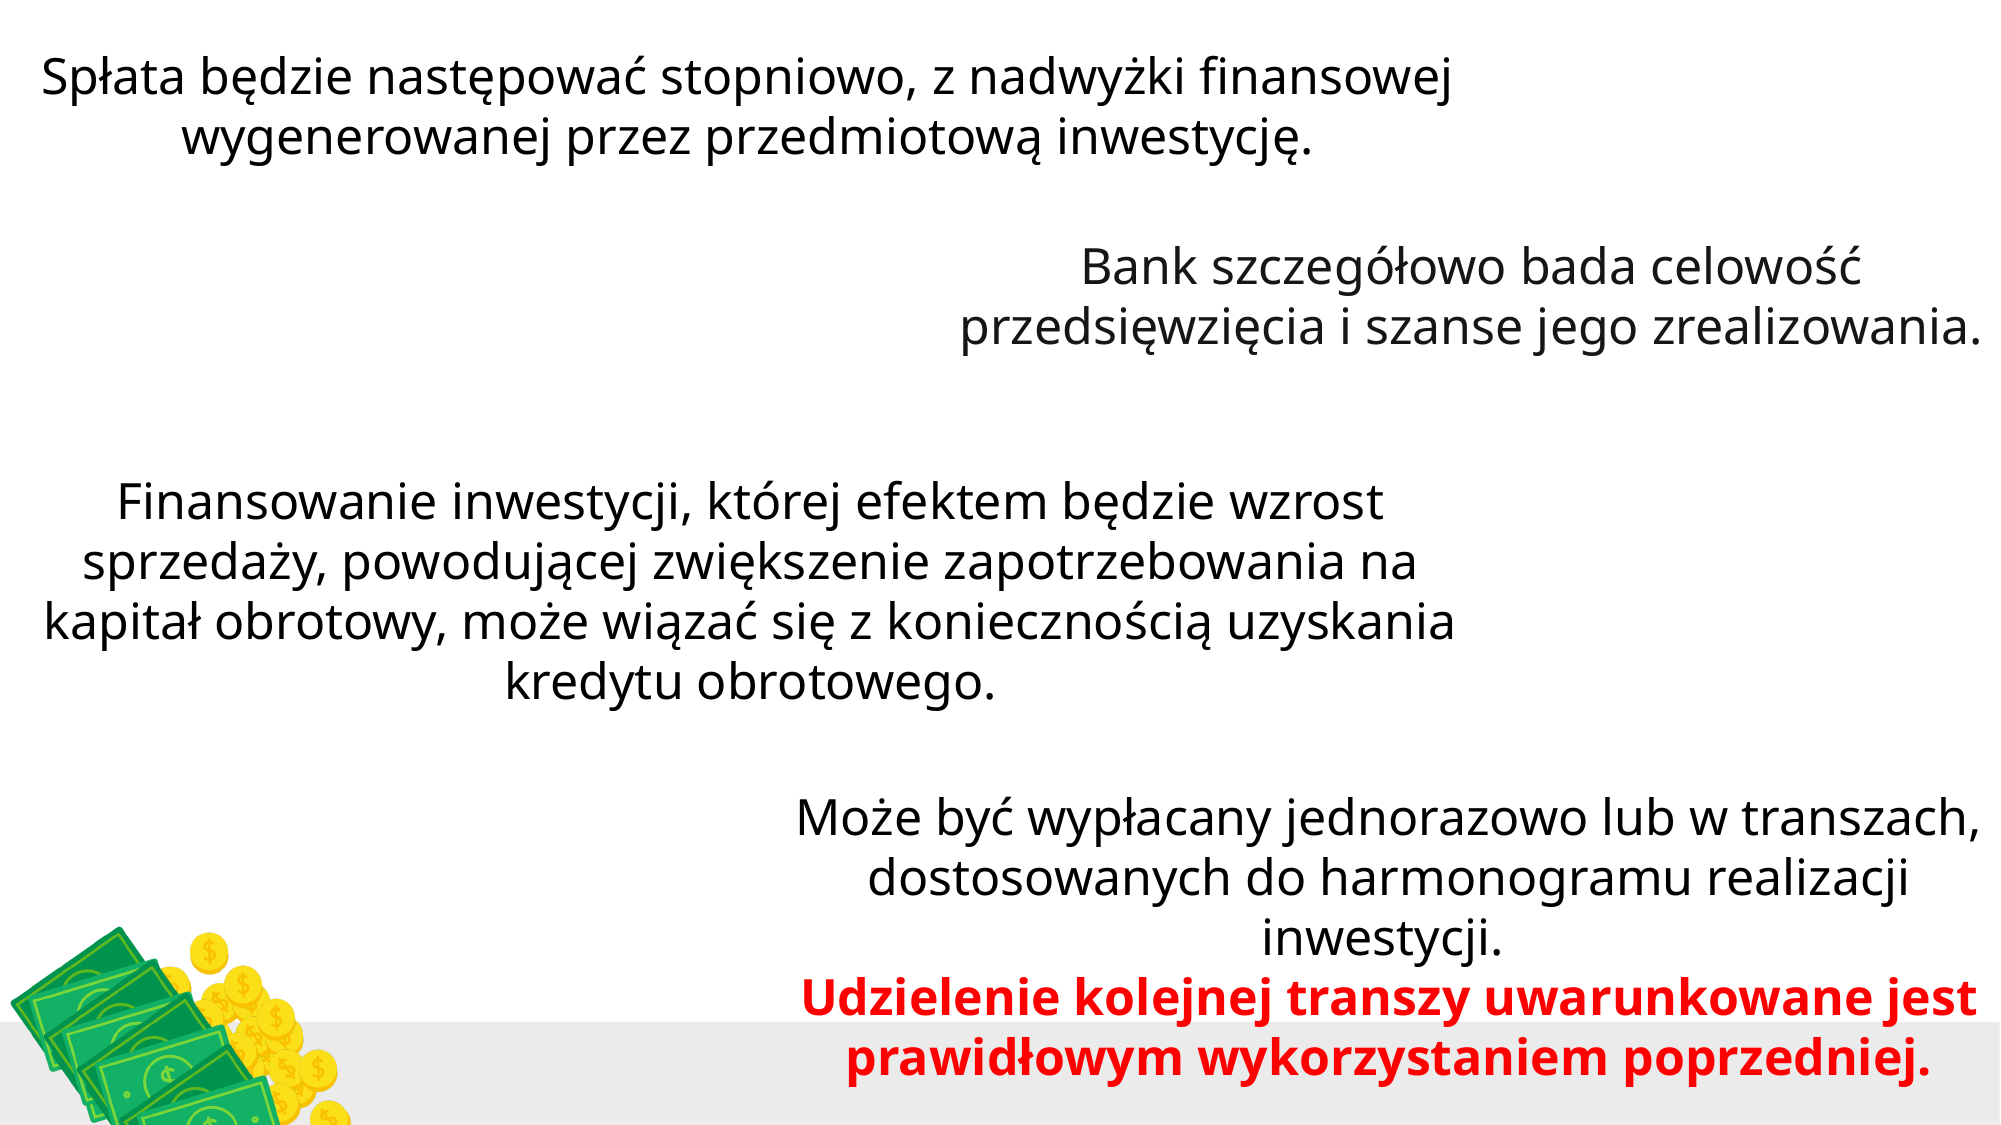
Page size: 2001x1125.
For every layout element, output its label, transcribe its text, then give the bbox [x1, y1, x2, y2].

text_box Może być wypłacany jednorazowo lub w transzach, dostosowanych do harmonogramu realizacji inwestycji. Udzielenie kolejnej transzy uwarunkowane jest prawidłowym wykorzystaniem poprzedniej. [662, 778, 2000, 1093]
text_box Spłata będzie następować stopniowo, z nadwyżki finansowej wygenerowanej przez przedmiotową inwestycję. [0, 36, 1496, 172]
text_box Finansowanie inwestycji, której efektem będzie wzrost sprzedaży, powodującej zwiększenie zapotrzebowania na kapitał obrotowy, może wiązać się z koniecznością uzyskania kredytu obrotowego. [5, 462, 1496, 718]
picture [0, 872, 361, 1125]
text_box Bank szczegółowo bada celowość przedsięwzięcia i szanse jego zrealizowania. [778, 227, 2000, 362]
